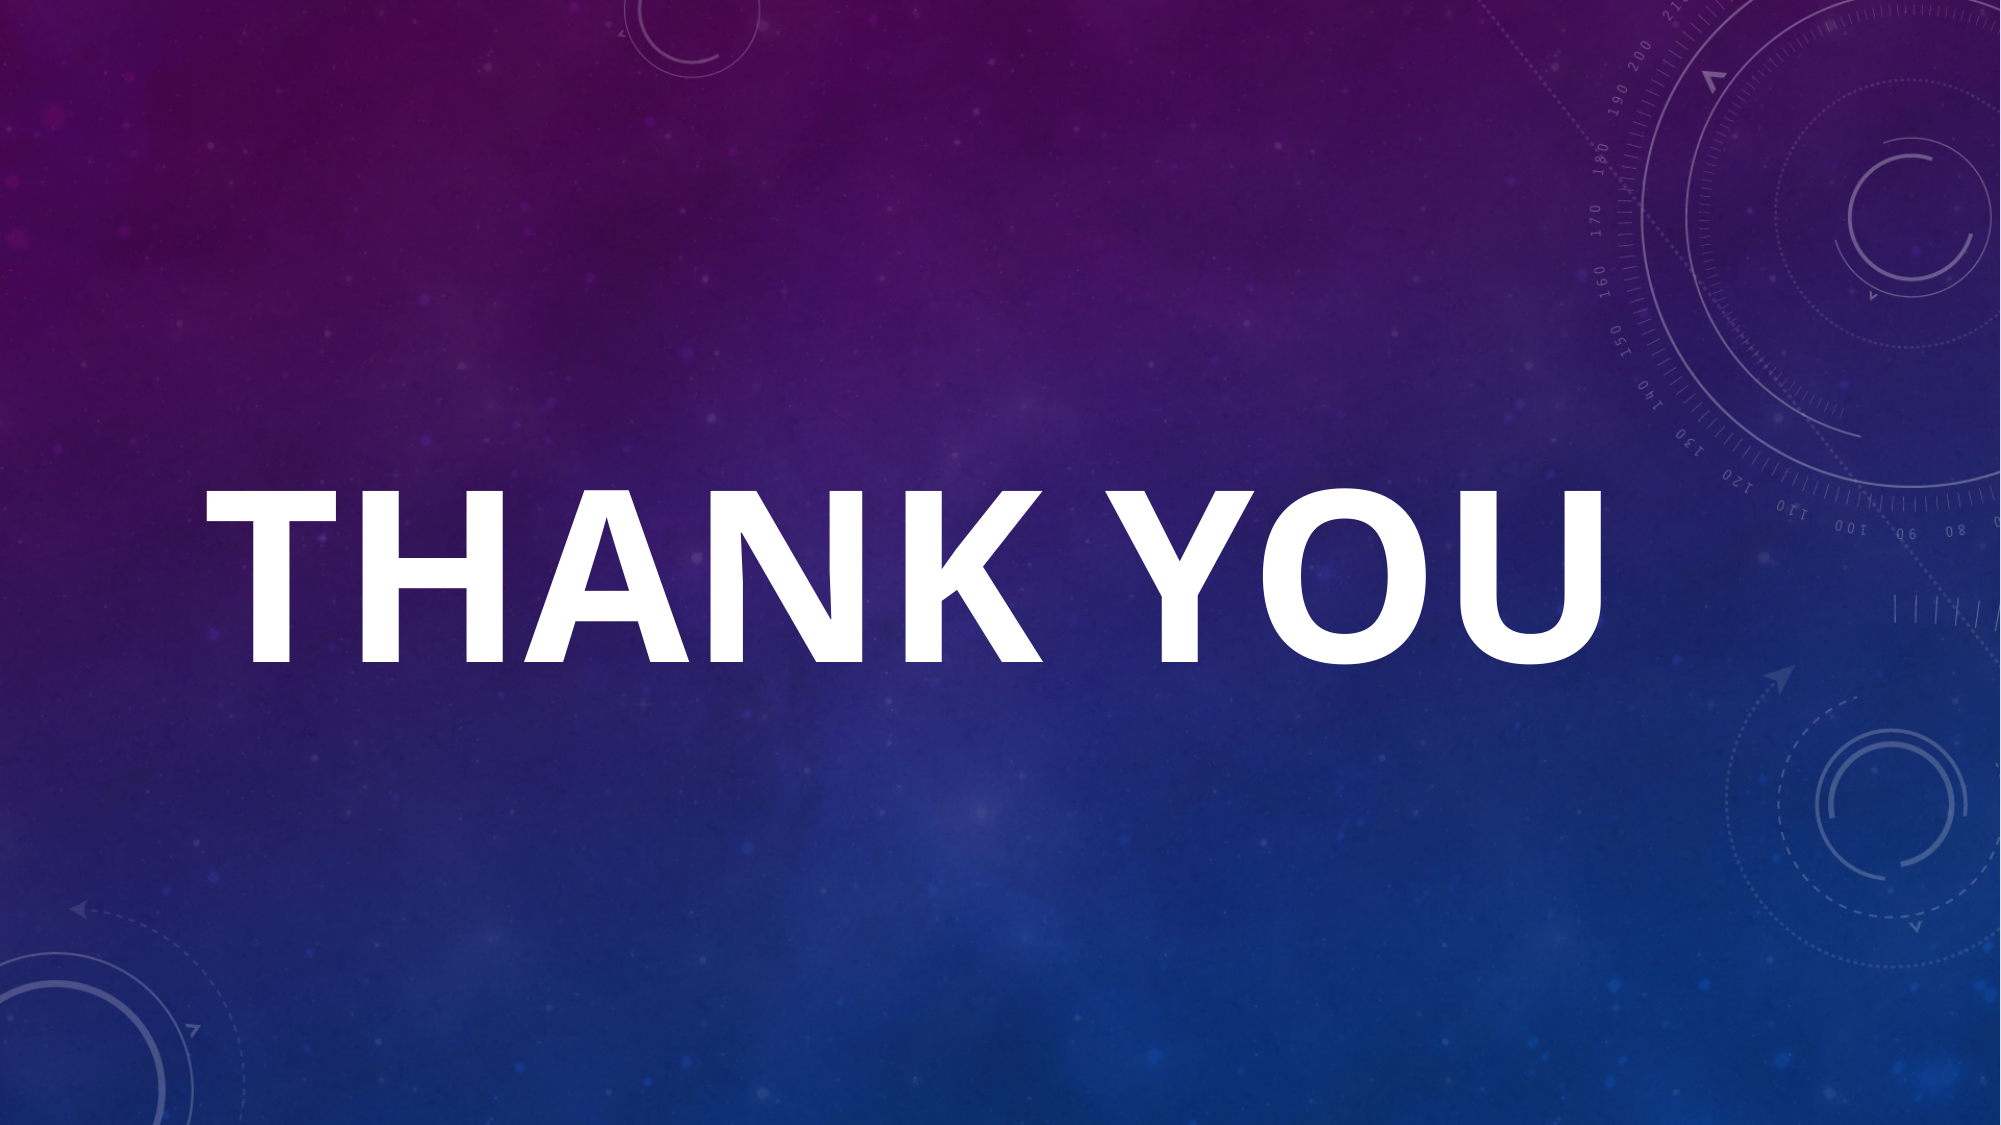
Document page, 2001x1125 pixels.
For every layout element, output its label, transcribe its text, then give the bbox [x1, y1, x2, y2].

picture [0, 0, 2001, 1125]
title THANK YOU [112, 99, 1775, 1033]
